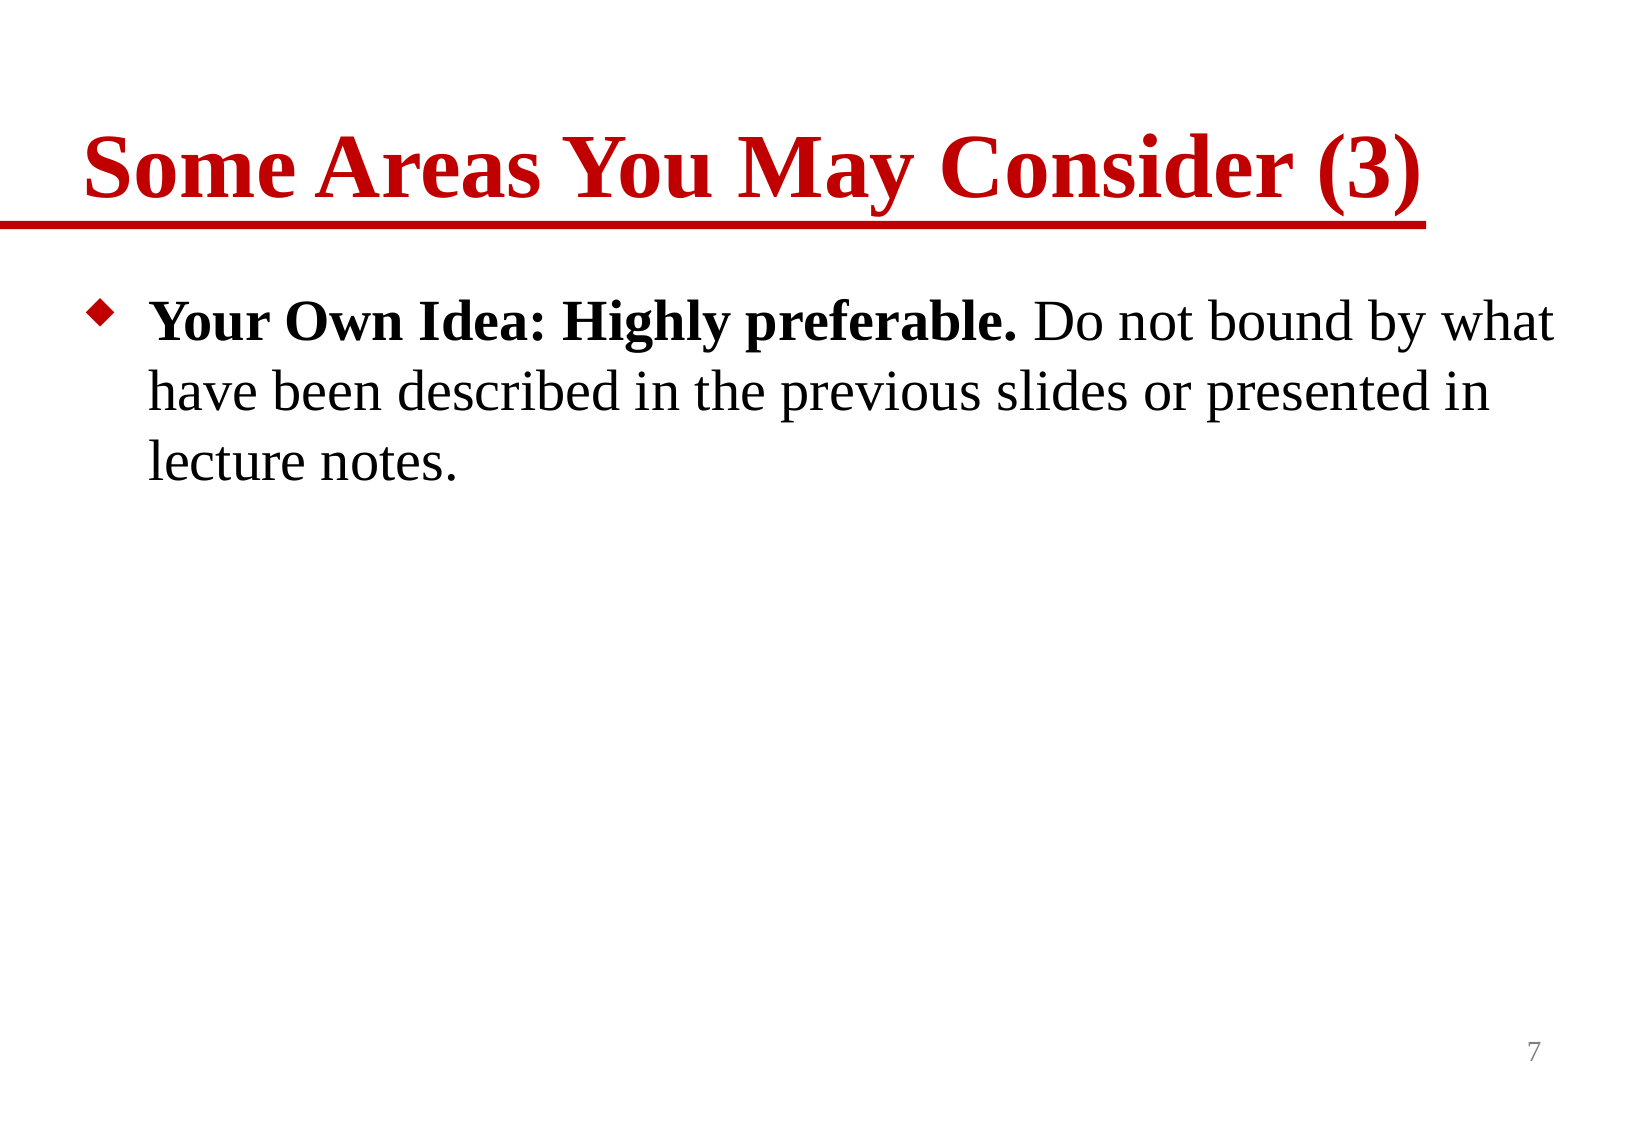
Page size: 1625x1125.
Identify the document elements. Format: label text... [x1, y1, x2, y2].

slide_number 7 [1218, 1012, 1557, 1088]
list Your Own Idea: Highly preferable. Do not bound by what have been described in the previous slides or presented in lecture notes. [67, 275, 1588, 1088]
title Some Areas You May Consider (3) [67, 43, 1550, 225]
